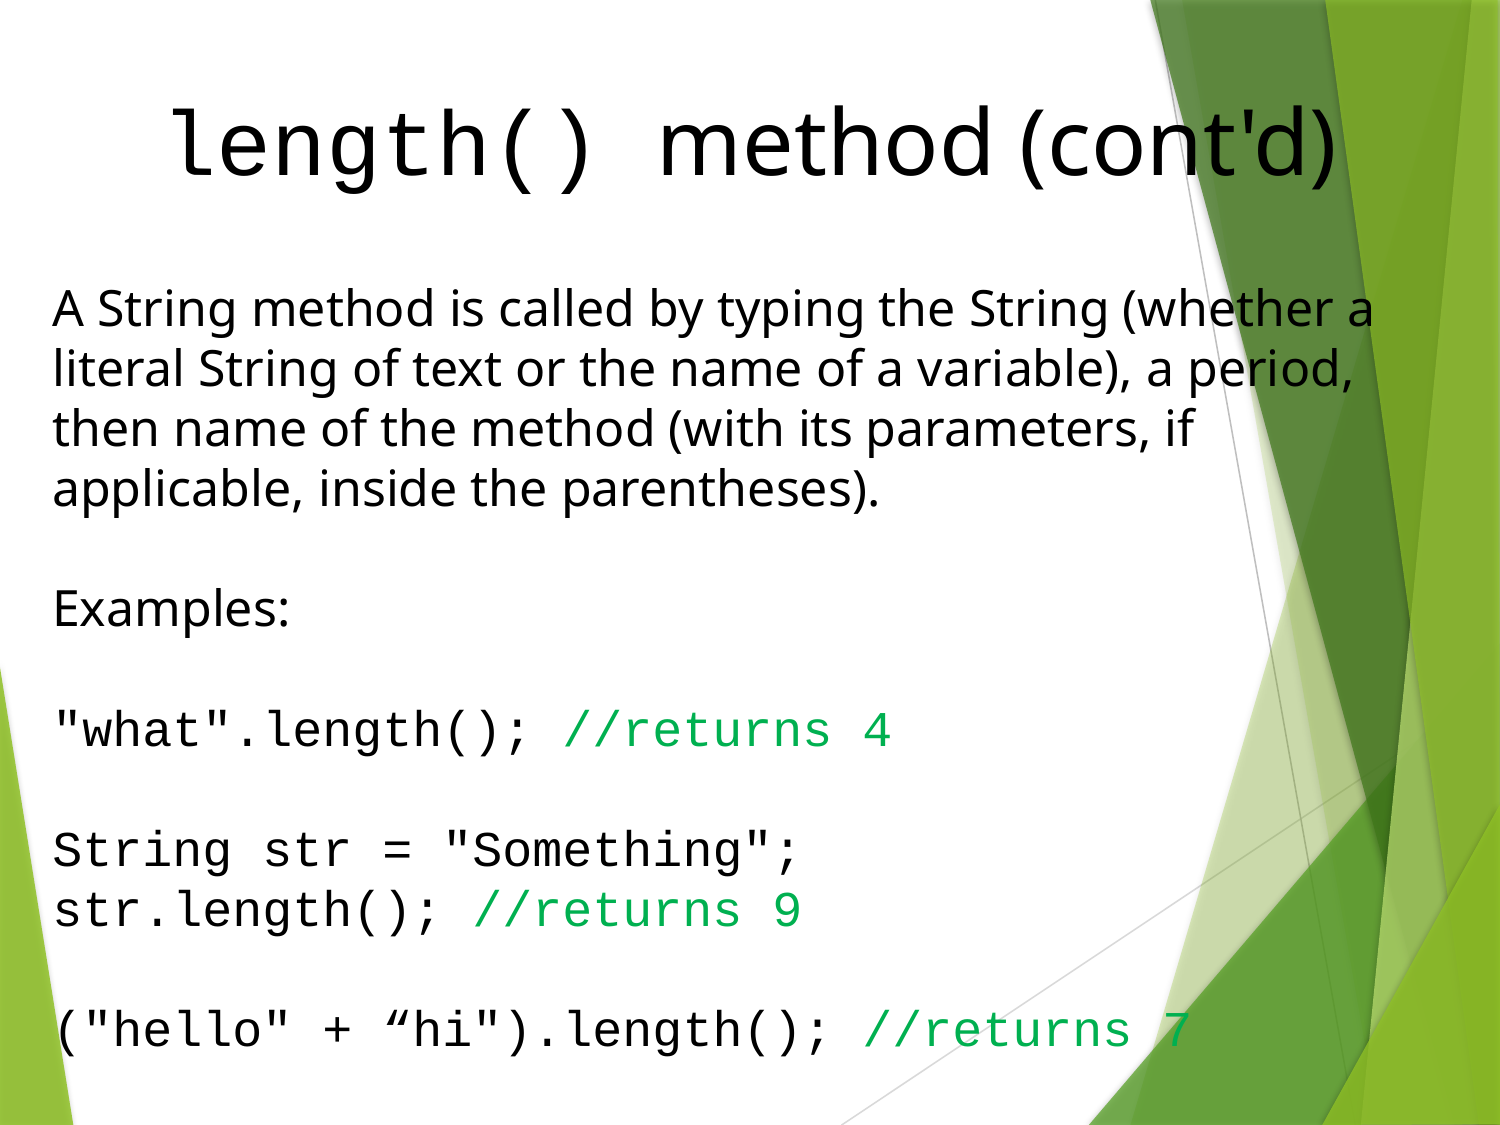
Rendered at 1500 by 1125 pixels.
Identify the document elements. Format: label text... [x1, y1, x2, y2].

text_box length() method (cont'd) [0, 45, 1500, 232]
text_box A String method is called by typing the String (whether a literal String of text or the name of a variable), a period, then name of the method (with its parameters, if applicable, inside the parentheses). Examples: "what".length(); //returns 4 String str = "Something"; str.length(); //returns 9 ("hello" + “hi").length(); //returns 7 [37, 231, 1463, 1100]
